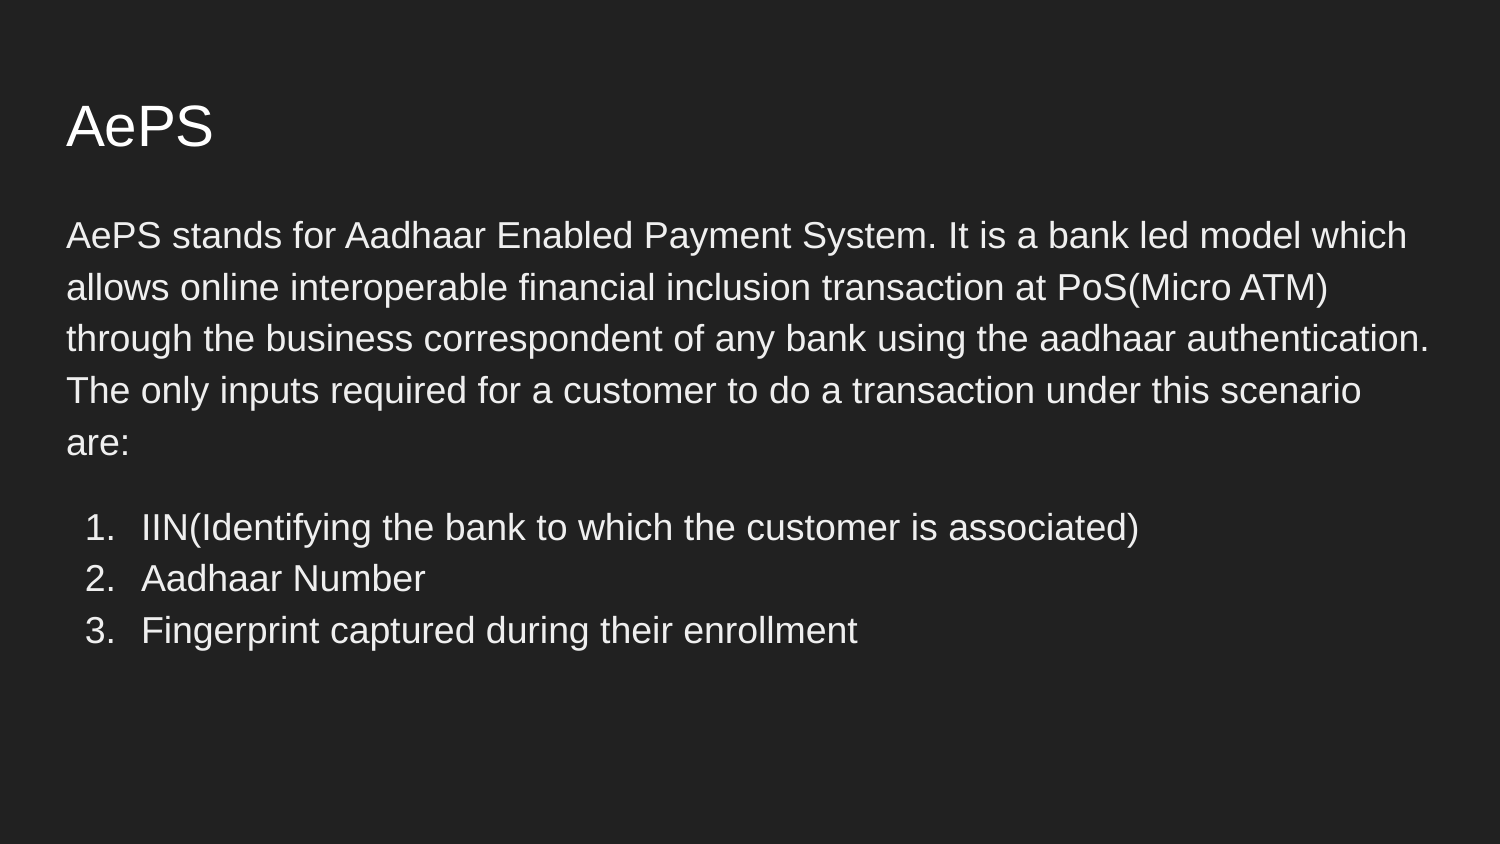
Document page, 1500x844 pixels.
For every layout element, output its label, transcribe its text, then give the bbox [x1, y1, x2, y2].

title AePS [51, 72, 1449, 167]
list AePS stands for Aadhaar Enabled Payment System. It is a bank led model which allows online interoperable financial inclusion transaction at PoS(Micro ATM) through the business correspondent of any bank using the aadhaar authentication. The only inputs required for a customer to do a transaction under this scenario are: IIN(Identifying the bank to which the customer is associated) Aadhaar Number Fingerprint captured during their enrollment [51, 189, 1449, 750]
